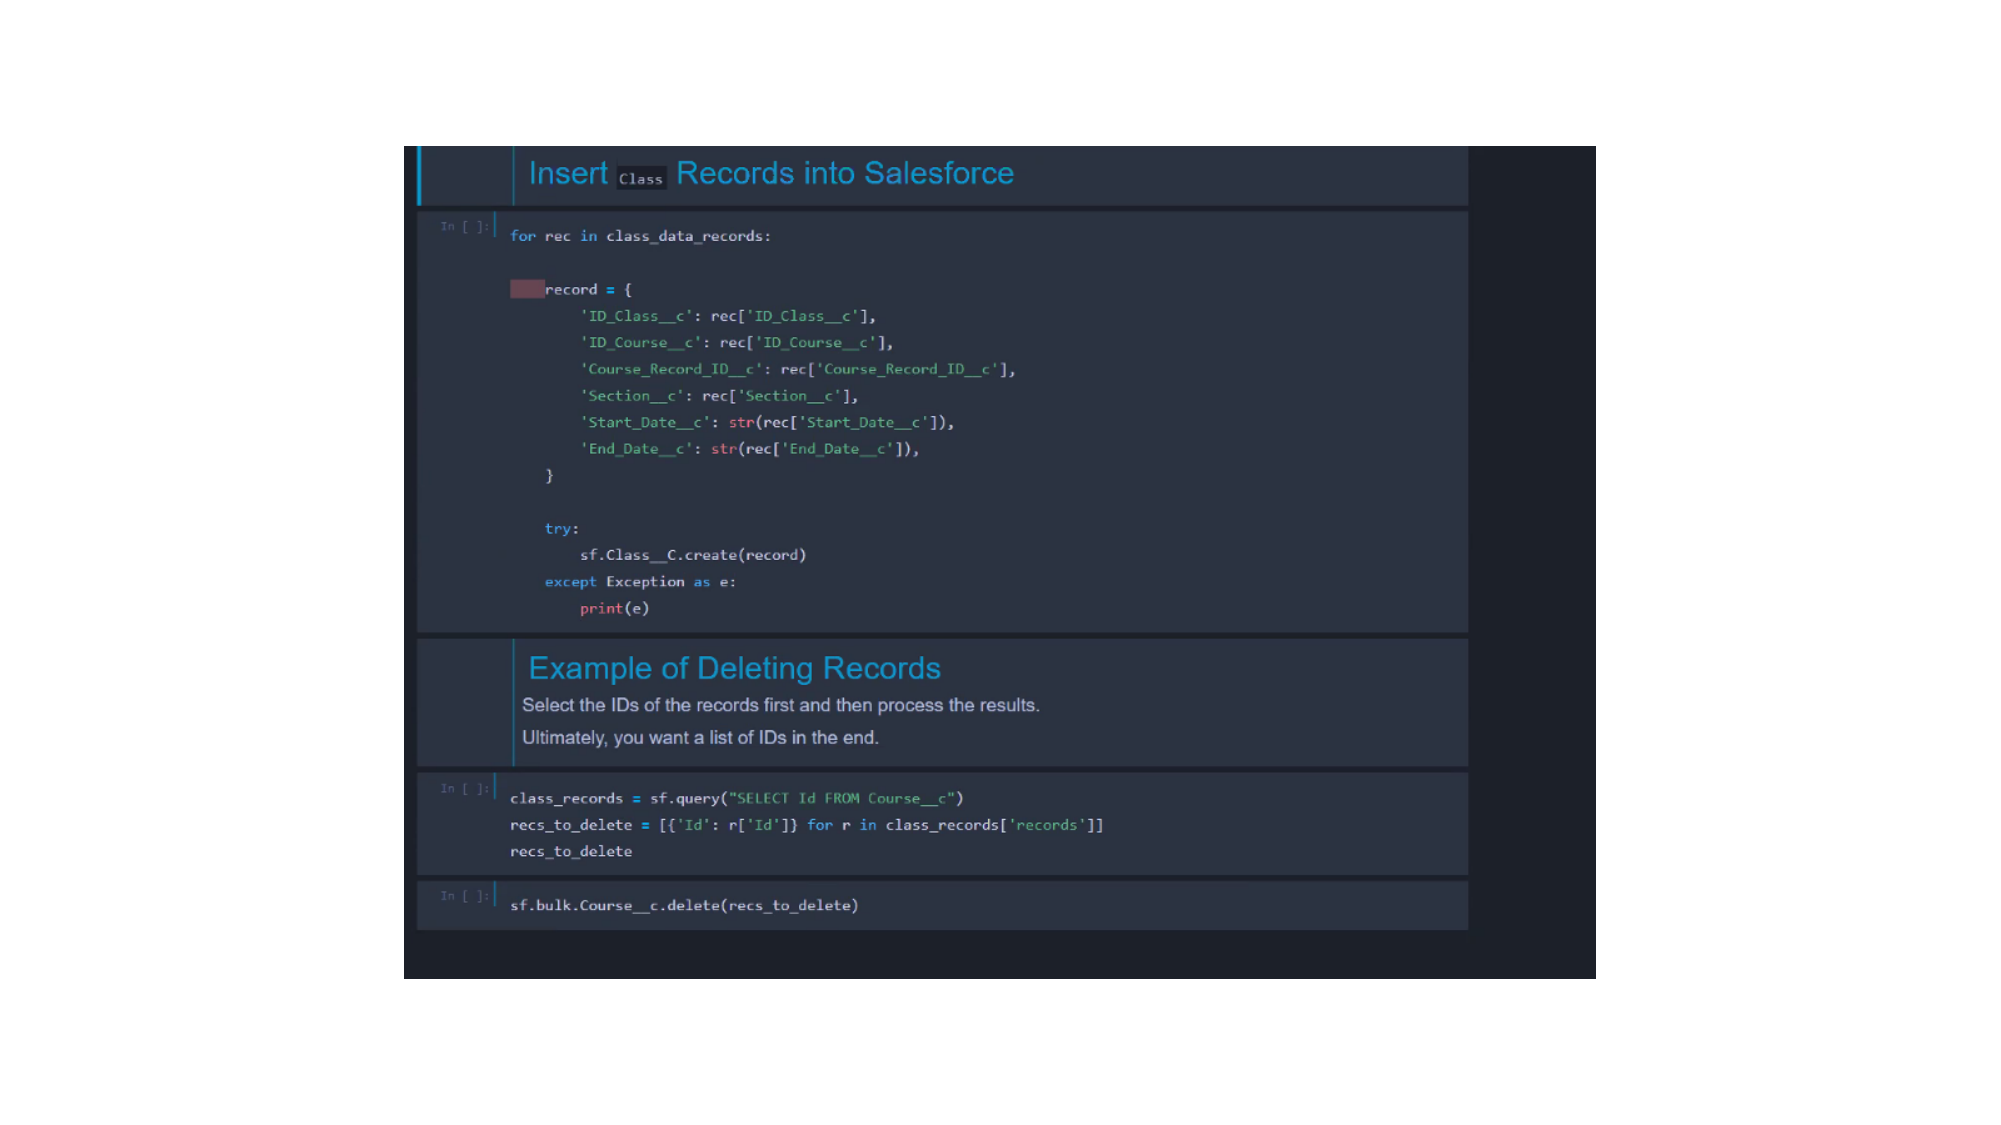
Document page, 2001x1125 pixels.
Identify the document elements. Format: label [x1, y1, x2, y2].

picture [404, 146, 1596, 979]
